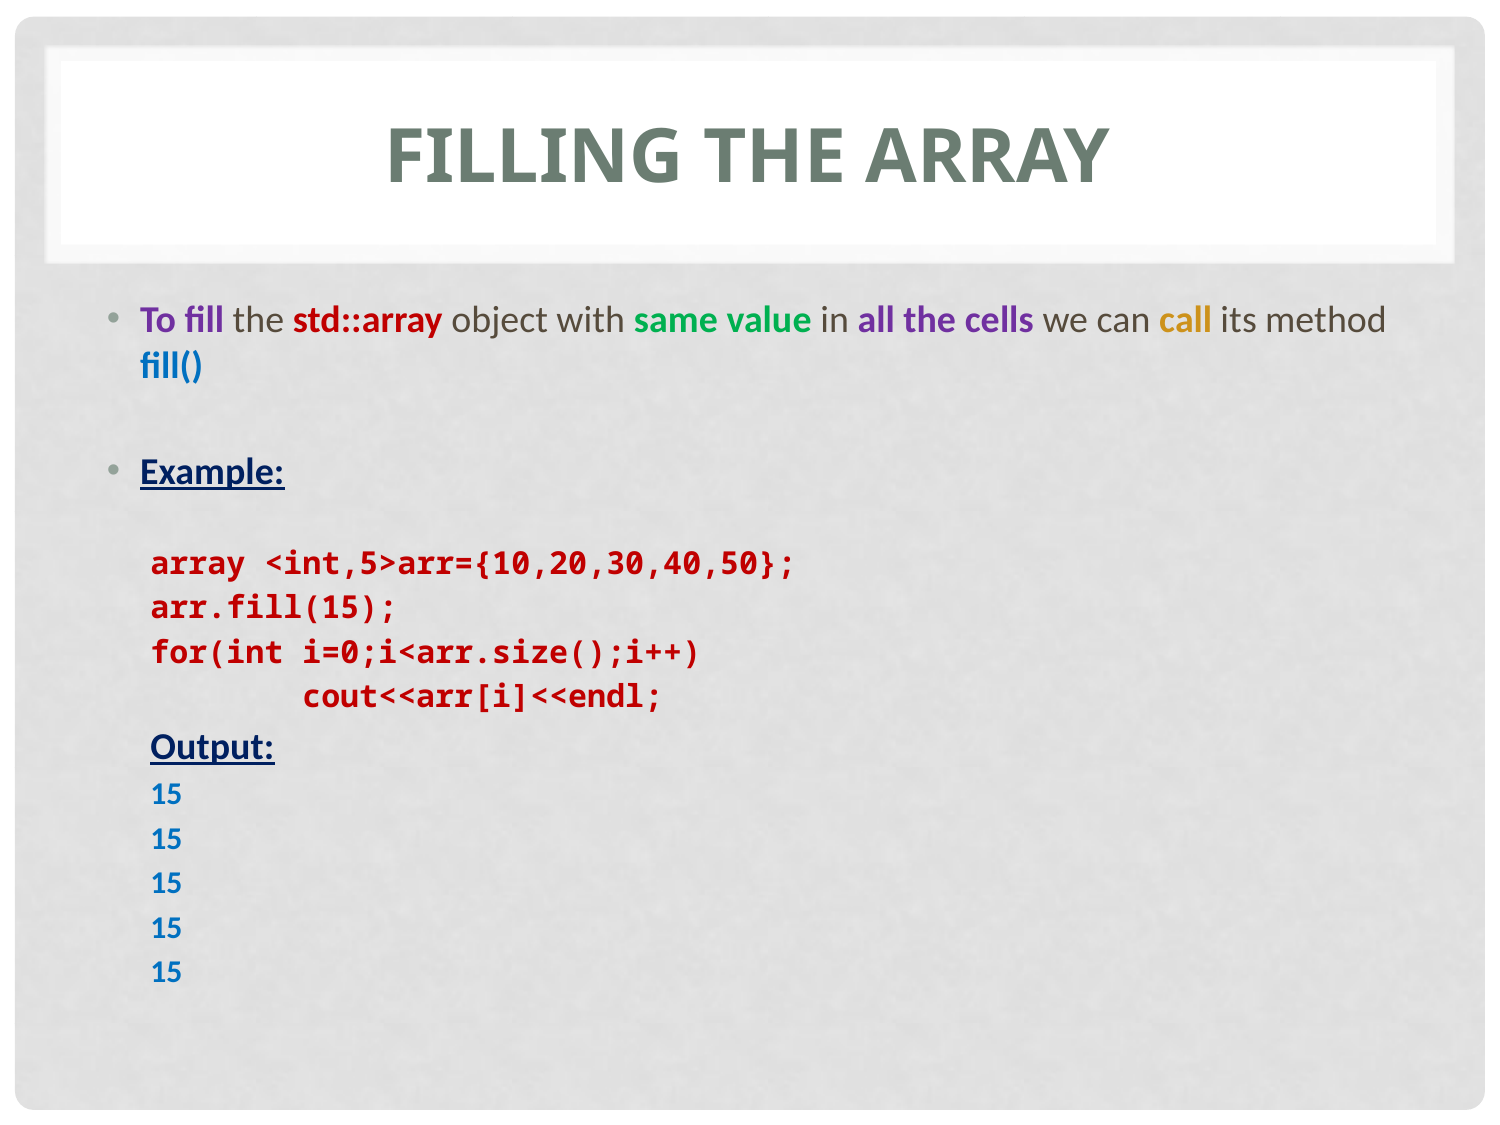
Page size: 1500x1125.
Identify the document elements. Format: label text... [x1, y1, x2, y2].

title Filling the array [69, 66, 1425, 238]
list To fill the std::array object with same value in all the cells we can call its method fill() Example: array <int,5>arr={10,20,30,40,50}; arr.fill(15); for(int i=0;i<arr.size();i++) cout<<arr[i]<<endl; Output: 15 15 15 15 15 [75, 287, 1425, 1005]
